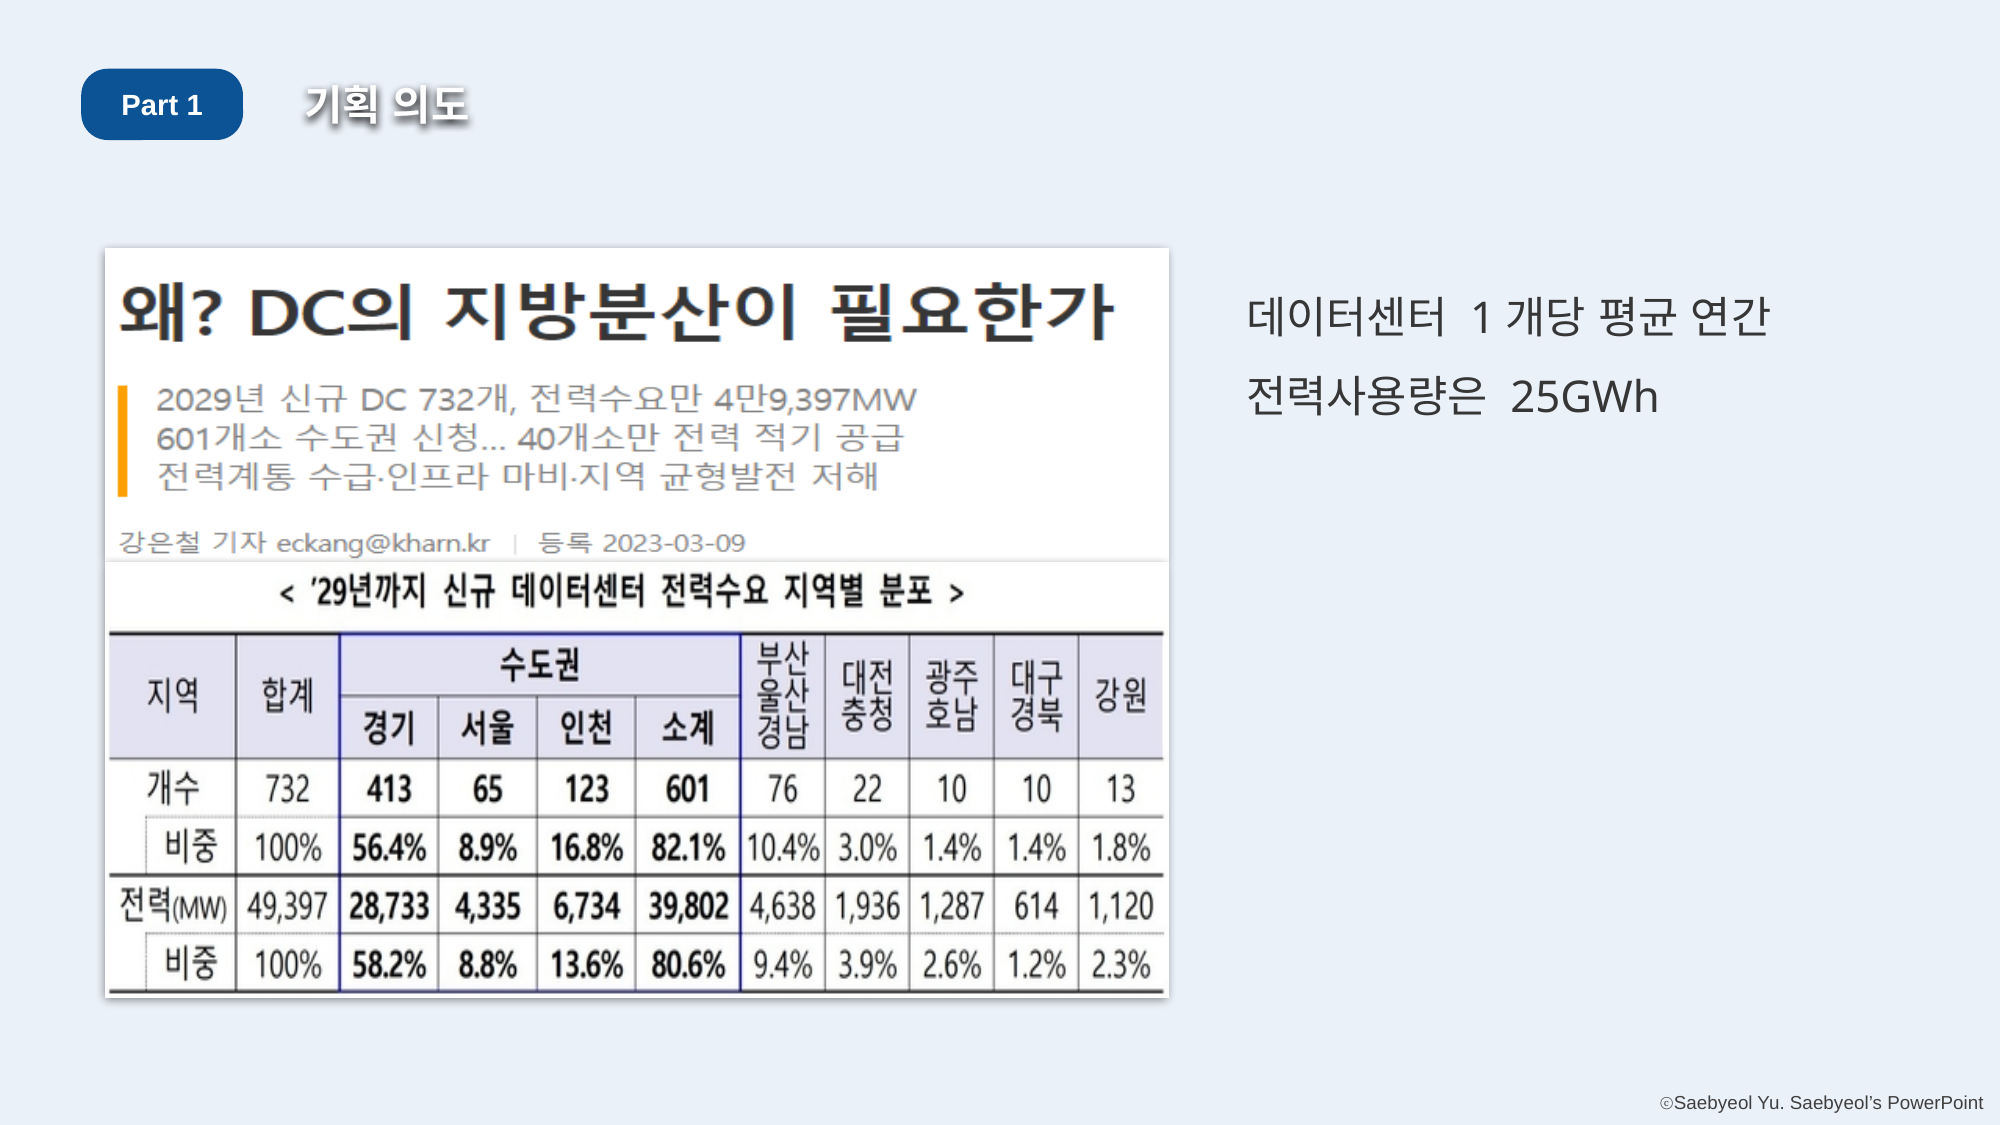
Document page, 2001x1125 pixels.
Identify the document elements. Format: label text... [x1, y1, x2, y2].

text_box 데이터센터 1개당 평균 연간 전력사용량은 25GWh [1231, 248, 1861, 436]
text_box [105, 248, 1169, 998]
text_box Part 1 [105, 79, 219, 129]
text_box [81, 68, 244, 141]
text_box 기획 의도 [289, 71, 734, 137]
